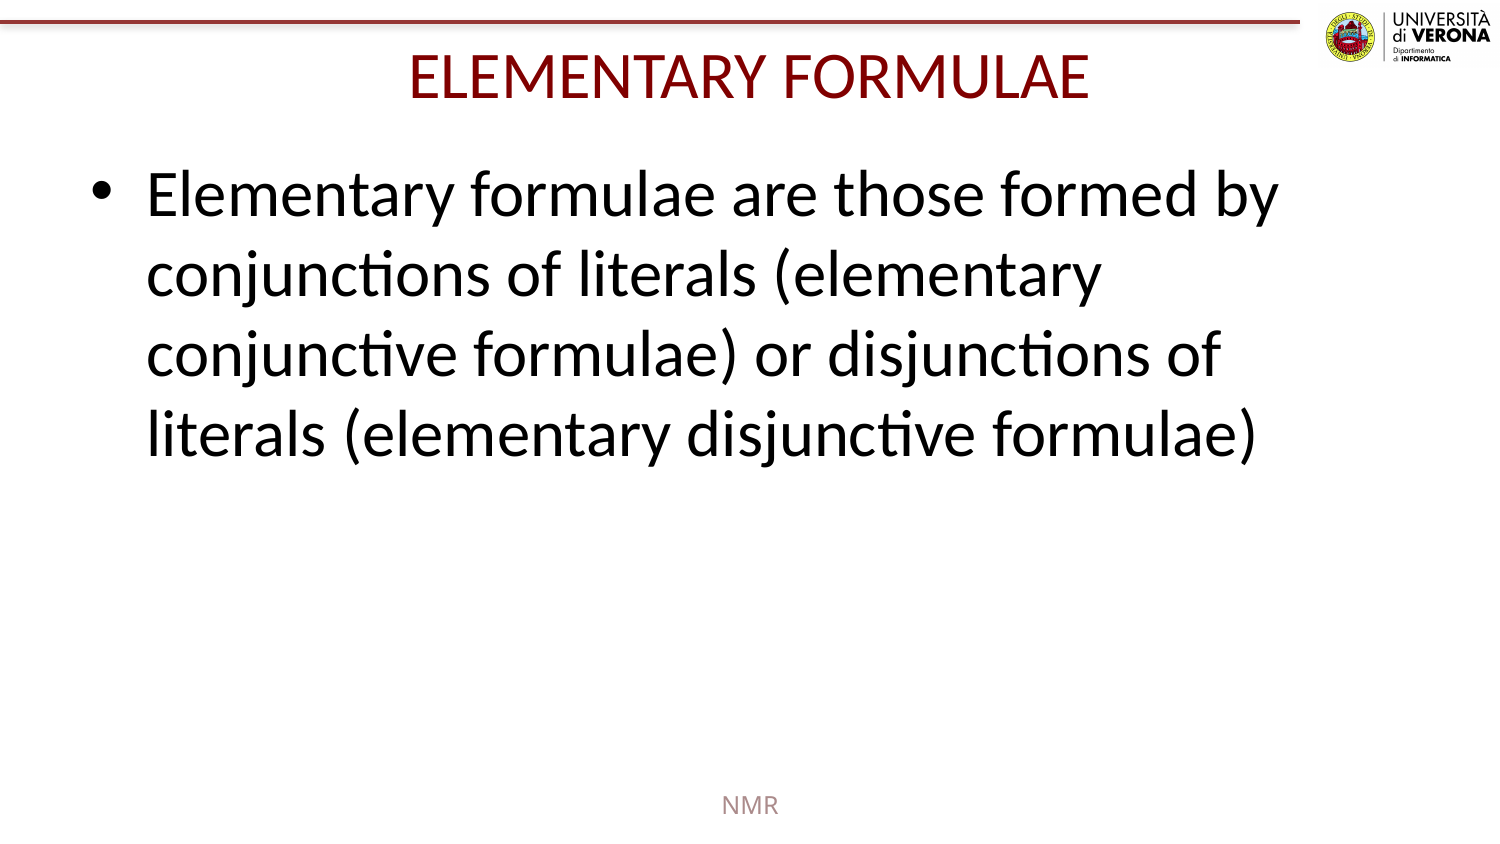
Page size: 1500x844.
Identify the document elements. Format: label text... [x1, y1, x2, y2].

footer NMR [512, 782, 988, 828]
title ELEMENTARY FORMULAE [75, 1, 1425, 142]
picture [1425, 3, 1500, 68]
list Elementary formulae are those formed by conjunctions of literals (elementary conjunctive formulae) or disjunctions of literals (elementary disjunctive formulae) [75, 142, 1425, 754]
